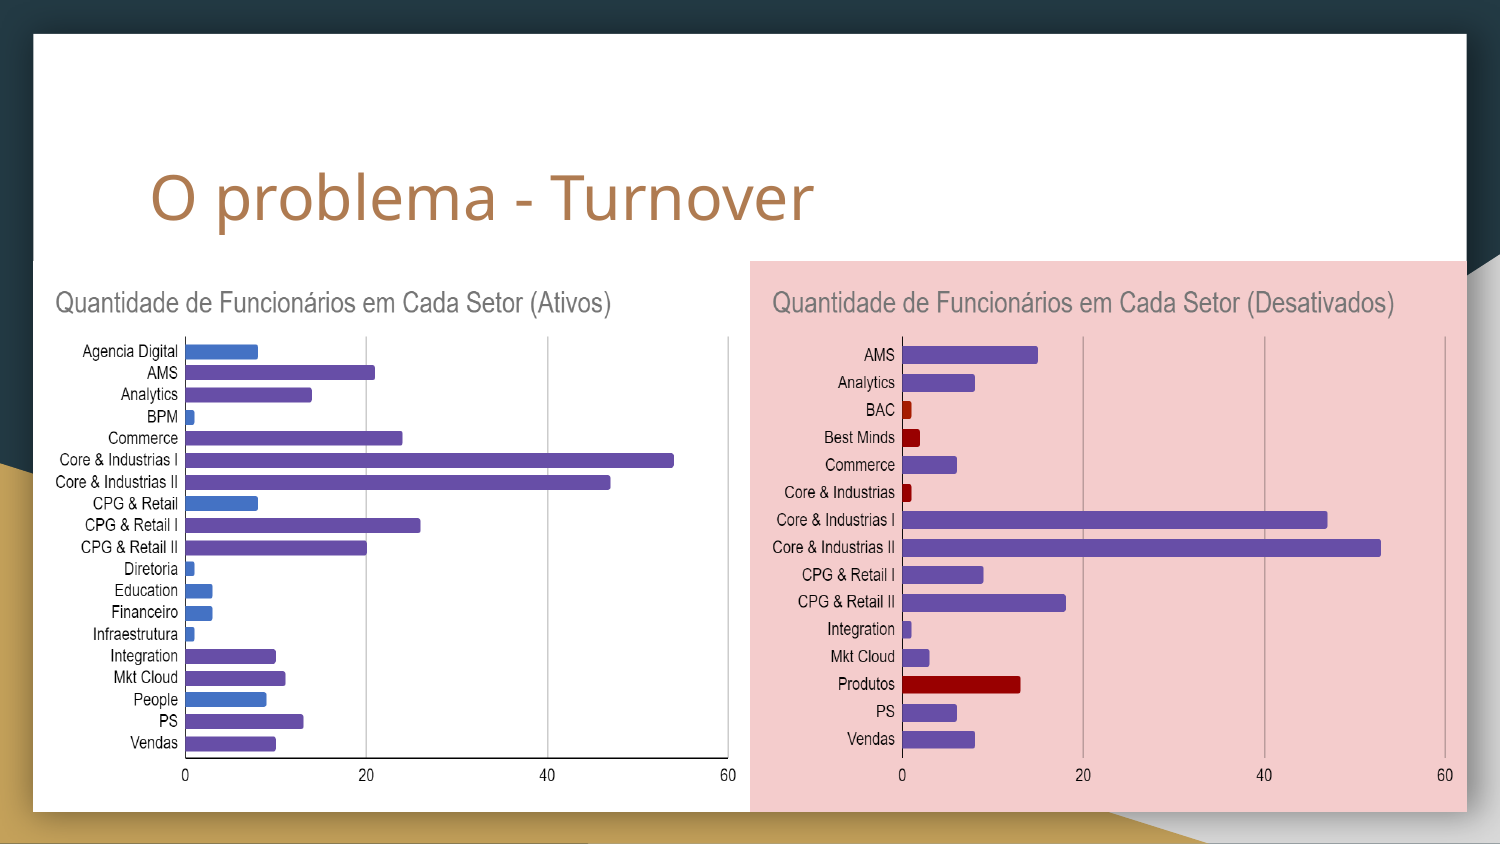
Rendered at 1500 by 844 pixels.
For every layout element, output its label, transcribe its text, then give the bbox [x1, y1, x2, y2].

title O problema - Turnover [134, 138, 1366, 259]
picture [33, 260, 1467, 813]
